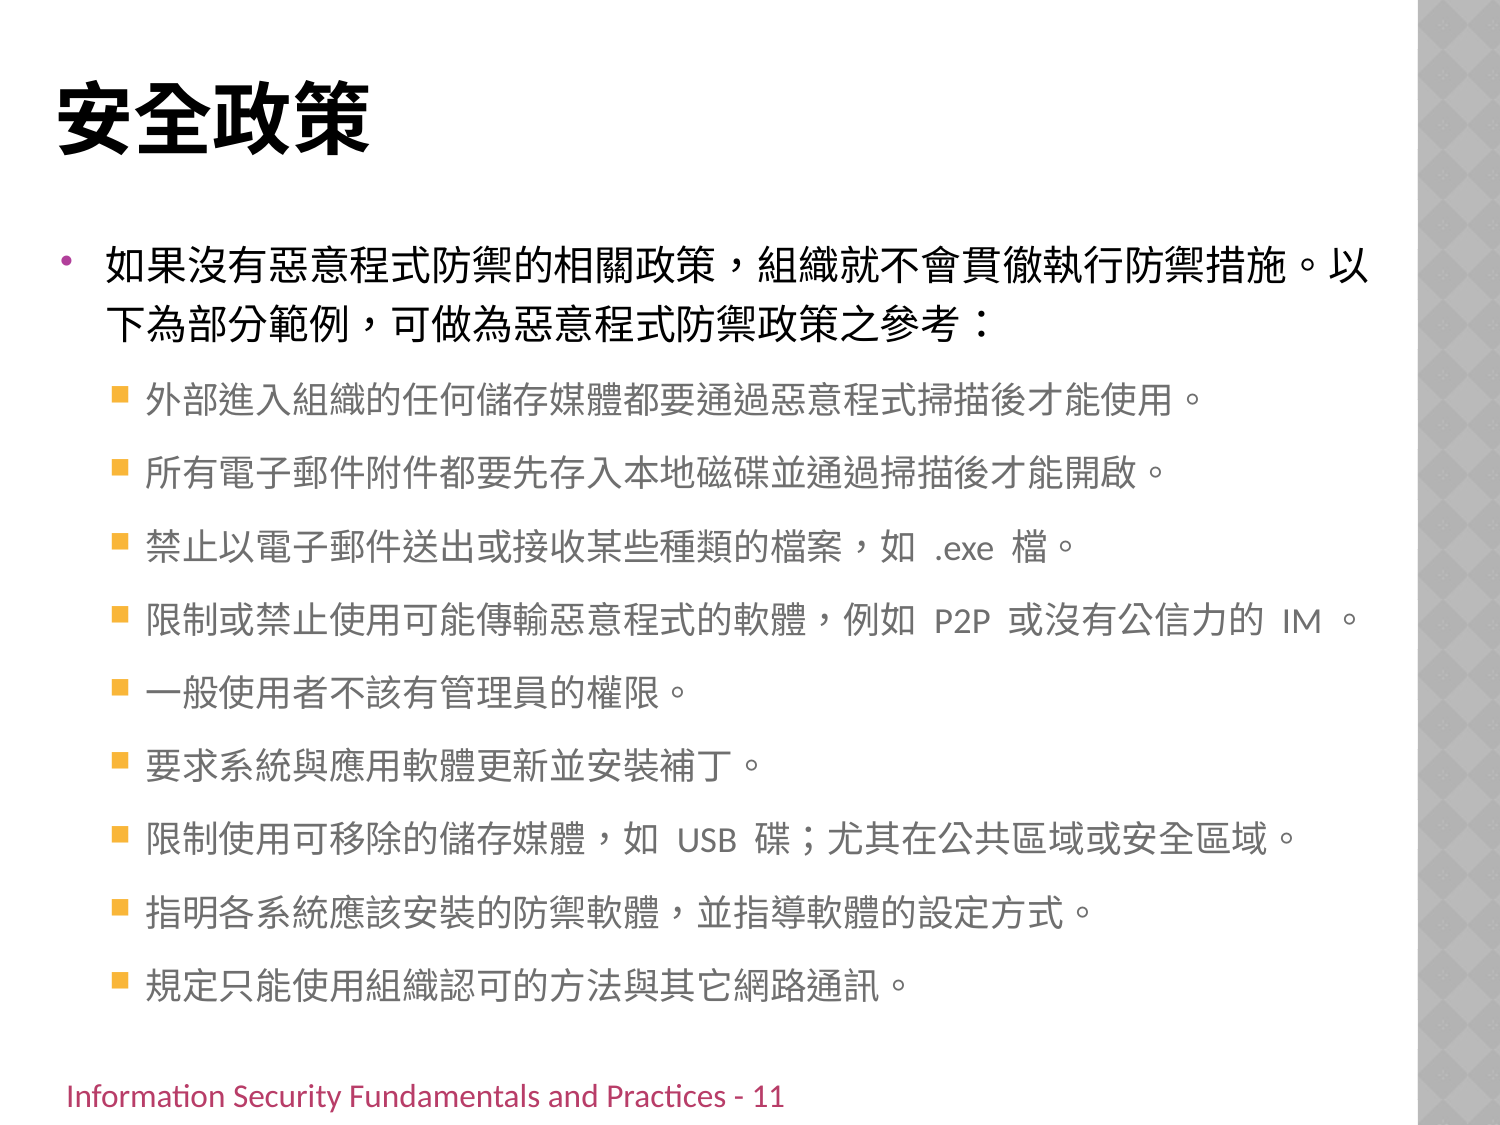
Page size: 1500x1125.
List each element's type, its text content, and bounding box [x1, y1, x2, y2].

list 如果沒有惡意程式防禦的相關政策，組織就不會貫徹執行防禦措施。以下為部分範例，可做為惡意程式防禦政策之參考： 外部進入組織的任何儲存媒體都要通過惡意程式掃描後才能使用。 所有電子郵件附件都要先存入本地磁碟並通過掃描後才能開啟。 禁止以電子郵件送出或接收某些種類的檔案，如 .exe 檔。 限制或禁止使用可能傳輸惡意程式的軟體，例如 P2P 或沒有公信力的 IM。 一般使用者不該有管理員的權限。 要求系統與應用軟體更新並安裝補丁。 限制使用可移除的儲存媒體，如 USB 碟；尤其在公共區域或安全區域。 指明各系統應該安裝的防禦軟體，並指導軟體的設定方式。 規定只能使用組織認可的方法與其它網路通訊。 [46, 222, 1395, 1059]
title 安全政策 [46, 52, 1395, 164]
